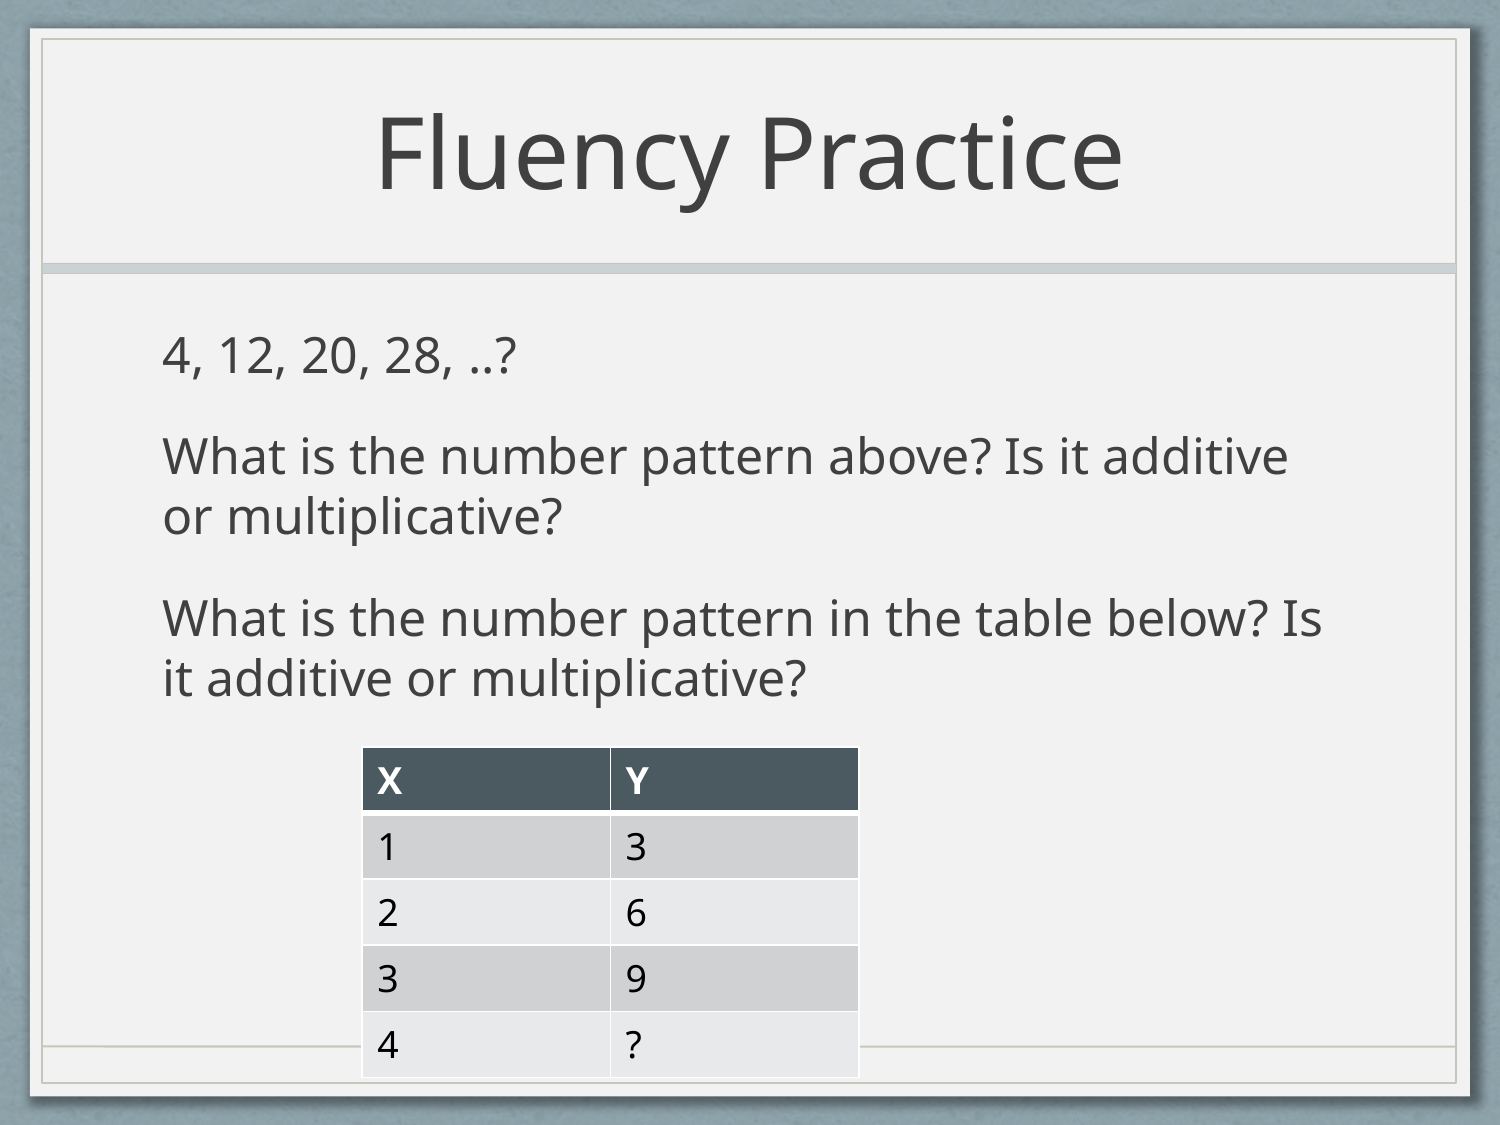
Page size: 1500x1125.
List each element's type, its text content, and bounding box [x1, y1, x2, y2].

table_cell 3 [363, 946, 610, 1011]
table_cell 1 [363, 816, 610, 878]
title Fluency Practice [147, 40, 1353, 260]
table_cell 4 [363, 1012, 610, 1077]
table_cell 6 [611, 880, 858, 944]
table_cell 9 [611, 946, 858, 1011]
table_cell 3 [611, 816, 858, 878]
table_cell ? [611, 1012, 858, 1077]
list 4, 12, 20, 28, ..? What is the number pattern above? Is it additive or multiplicative? What is the number pattern in the table below? Is it additive or multiplicative? [147, 315, 1353, 1090]
table_cell 2 [363, 880, 610, 944]
table_header X [363, 748, 610, 810]
table_header Y [611, 748, 858, 810]
